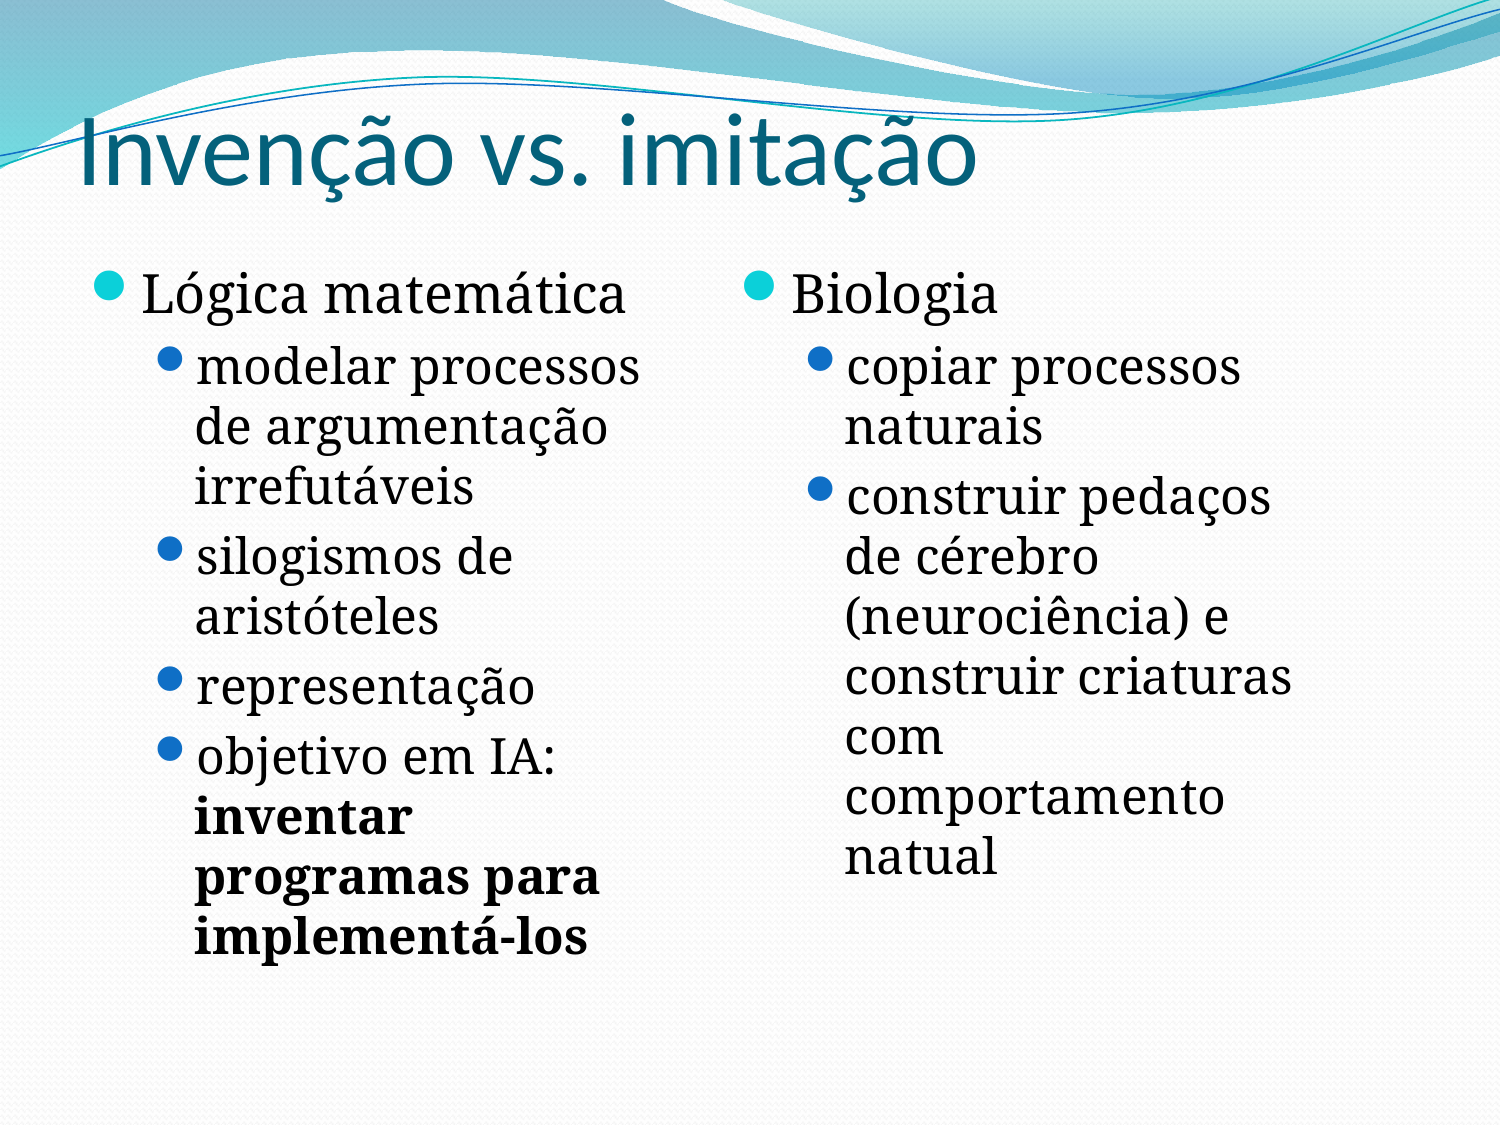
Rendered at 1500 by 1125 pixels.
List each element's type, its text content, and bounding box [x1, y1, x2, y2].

title Invenção vs. imitação [76, 19, 1427, 207]
list Biologia copiar processos naturais construir pedaços de cérebro (neurociência) e construir criaturas com comportamento natual [725, 252, 1325, 1005]
list Lógica matemática modelar processos de argumentação irrefutáveis silogismos de aristóteles representação objetivo em IA: inventar programas para implementá-los [75, 252, 675, 1005]
